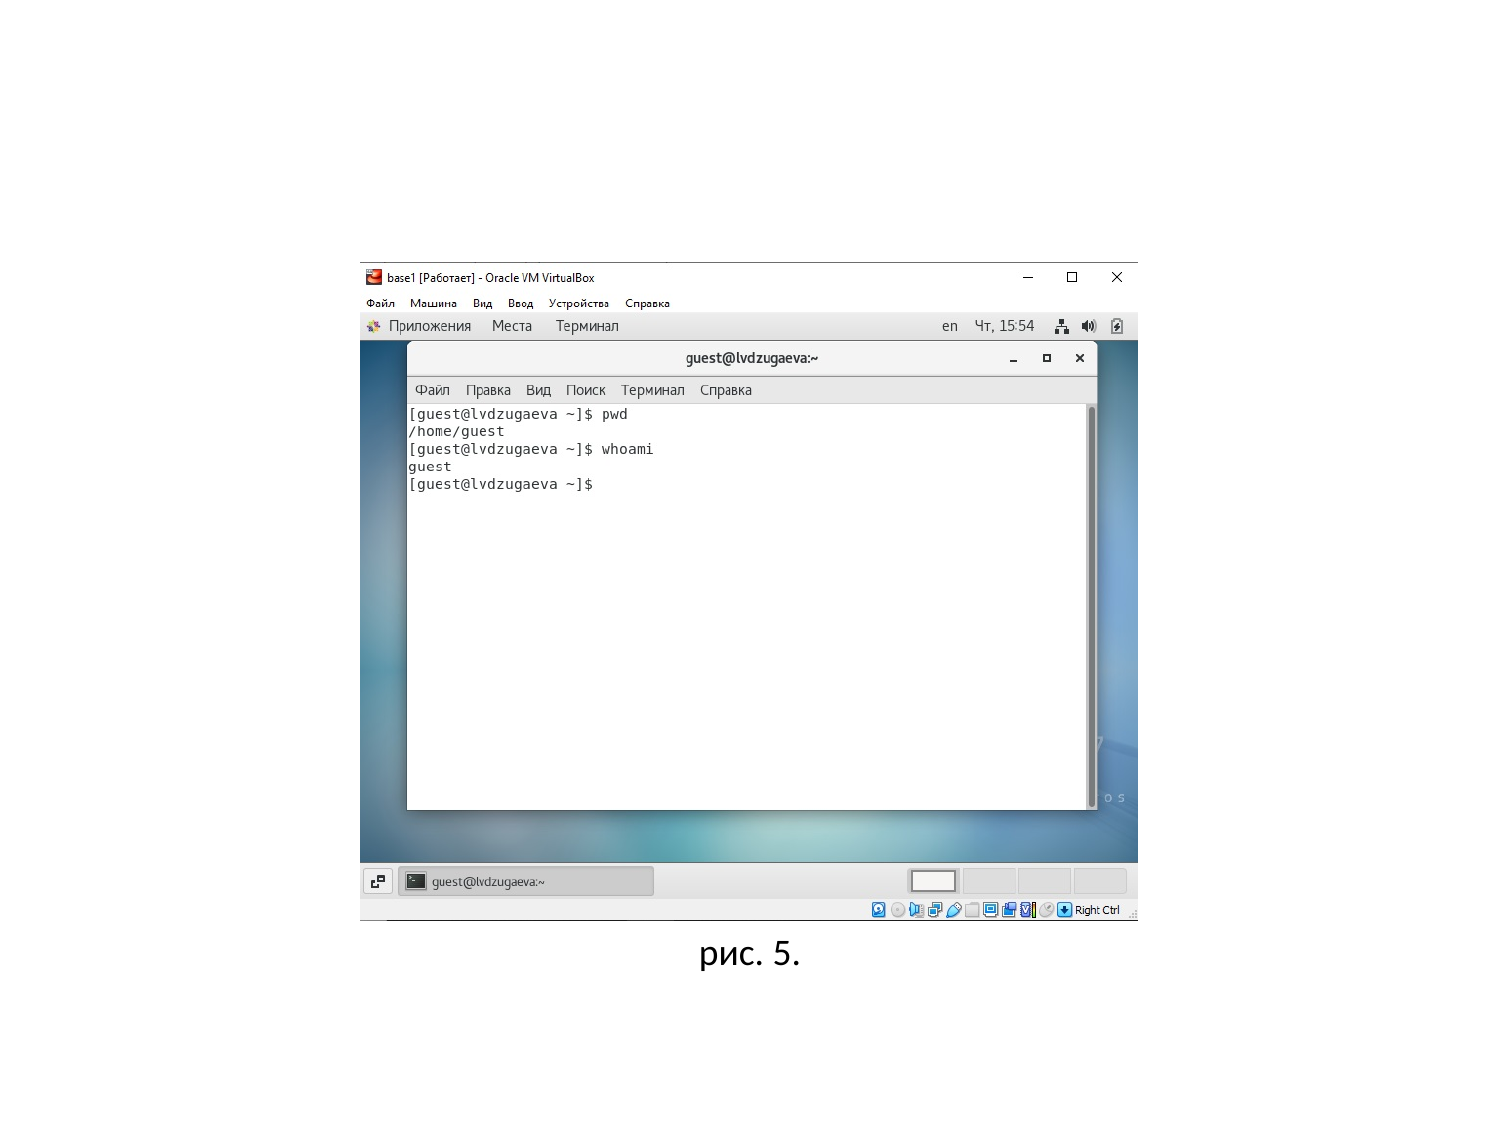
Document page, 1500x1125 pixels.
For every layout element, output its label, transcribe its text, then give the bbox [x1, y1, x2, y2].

text_box рис. 5. [74, 920, 1425, 1005]
picture [360, 262, 1138, 921]
